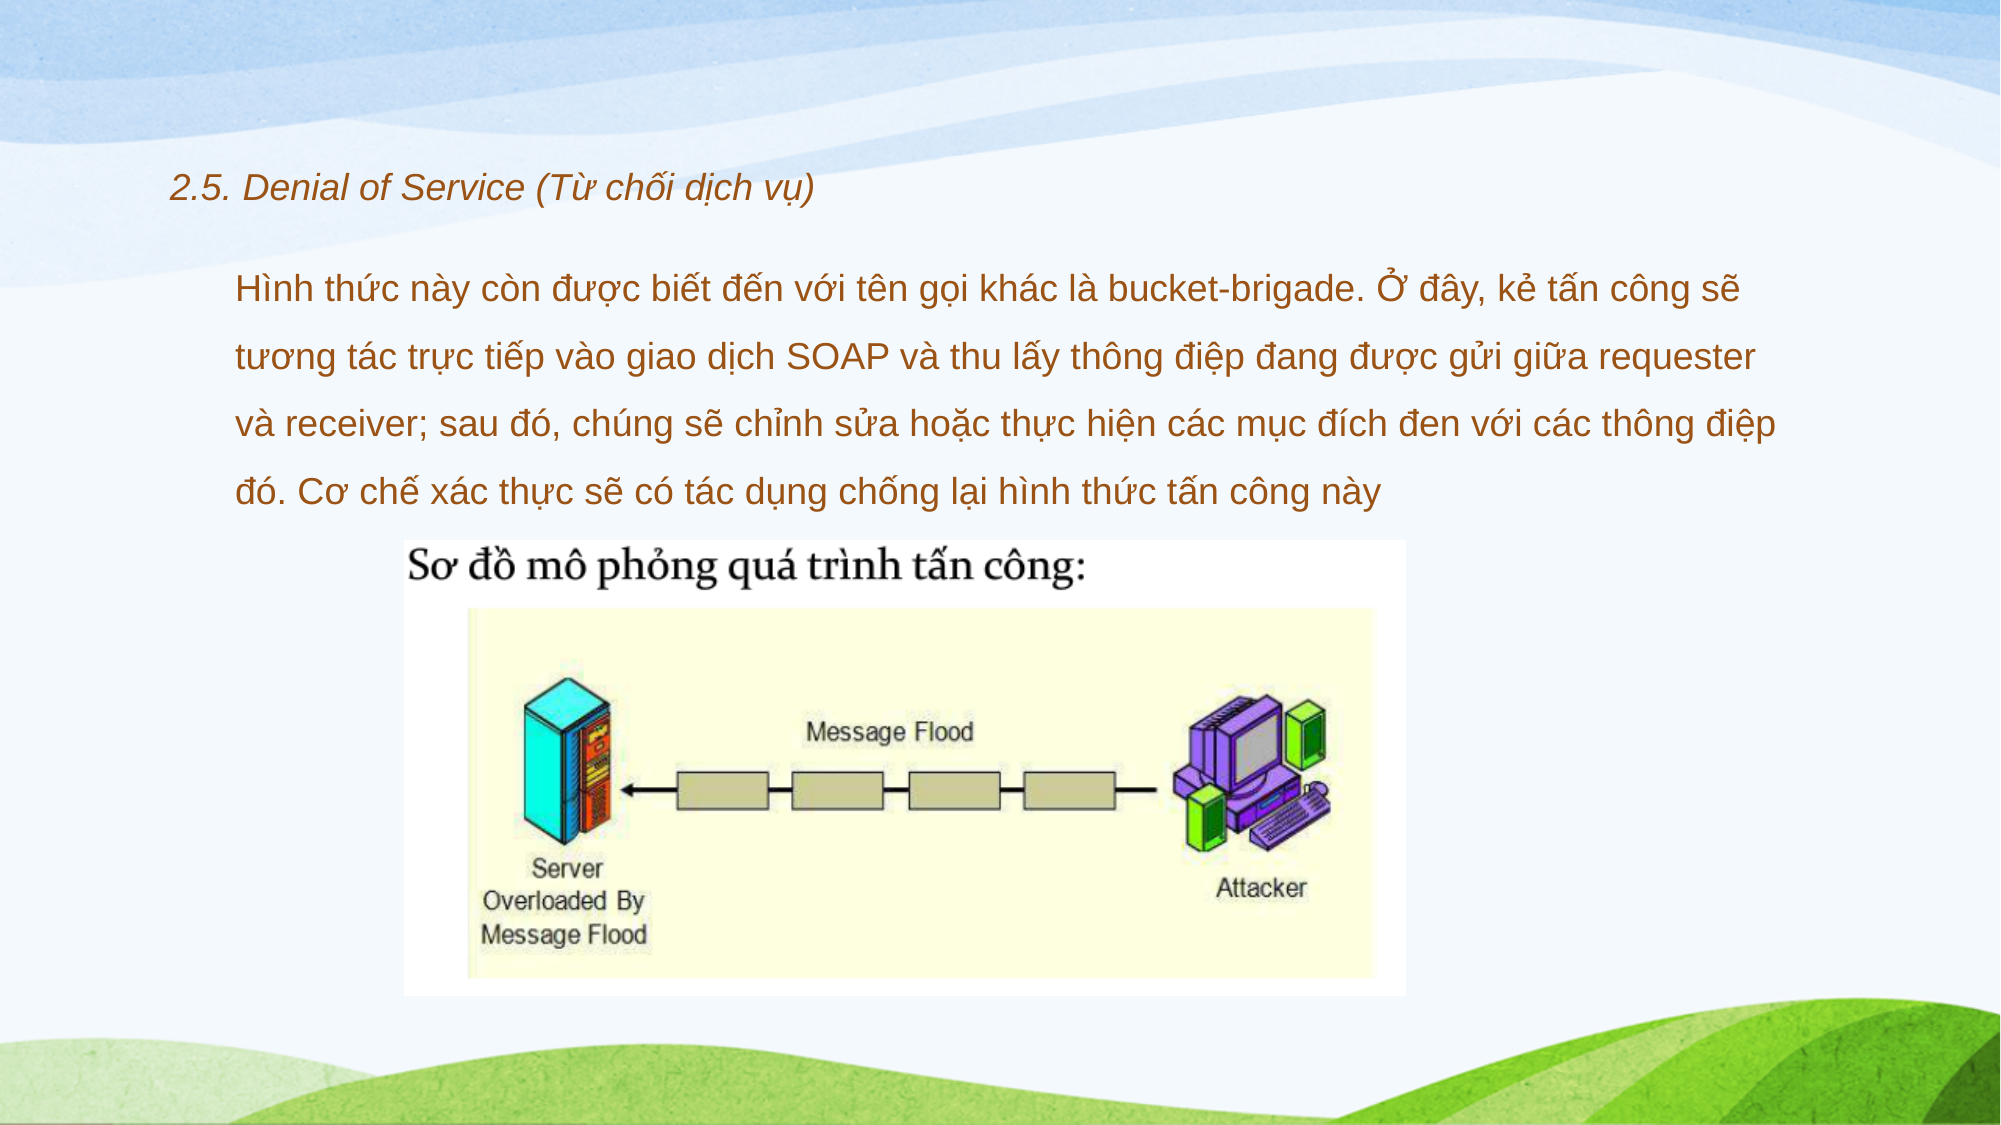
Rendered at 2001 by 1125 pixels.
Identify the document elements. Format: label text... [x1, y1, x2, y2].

picture [0, 0, 2001, 1125]
text_box Hình thức này còn được biết đến với tên gọi khác là bucket-brigade. Ở đây, kẻ tấn công sẽ tương tác trực tiếp vào giao dịch SOAP và thu lấy thông điệp đang được gửi giữa requester và receiver; sau đó, chúng sẽ chỉnh sửa hoặc thực hiện các mục đích đen với các thông điệp đó. Cơ chế xác thực sẽ có tác dụng chống lại hình thức tấn công này [145, 234, 1798, 519]
text_box 2.5. Denial of Service (Từ chối dịch vụ) [154, 132, 831, 215]
